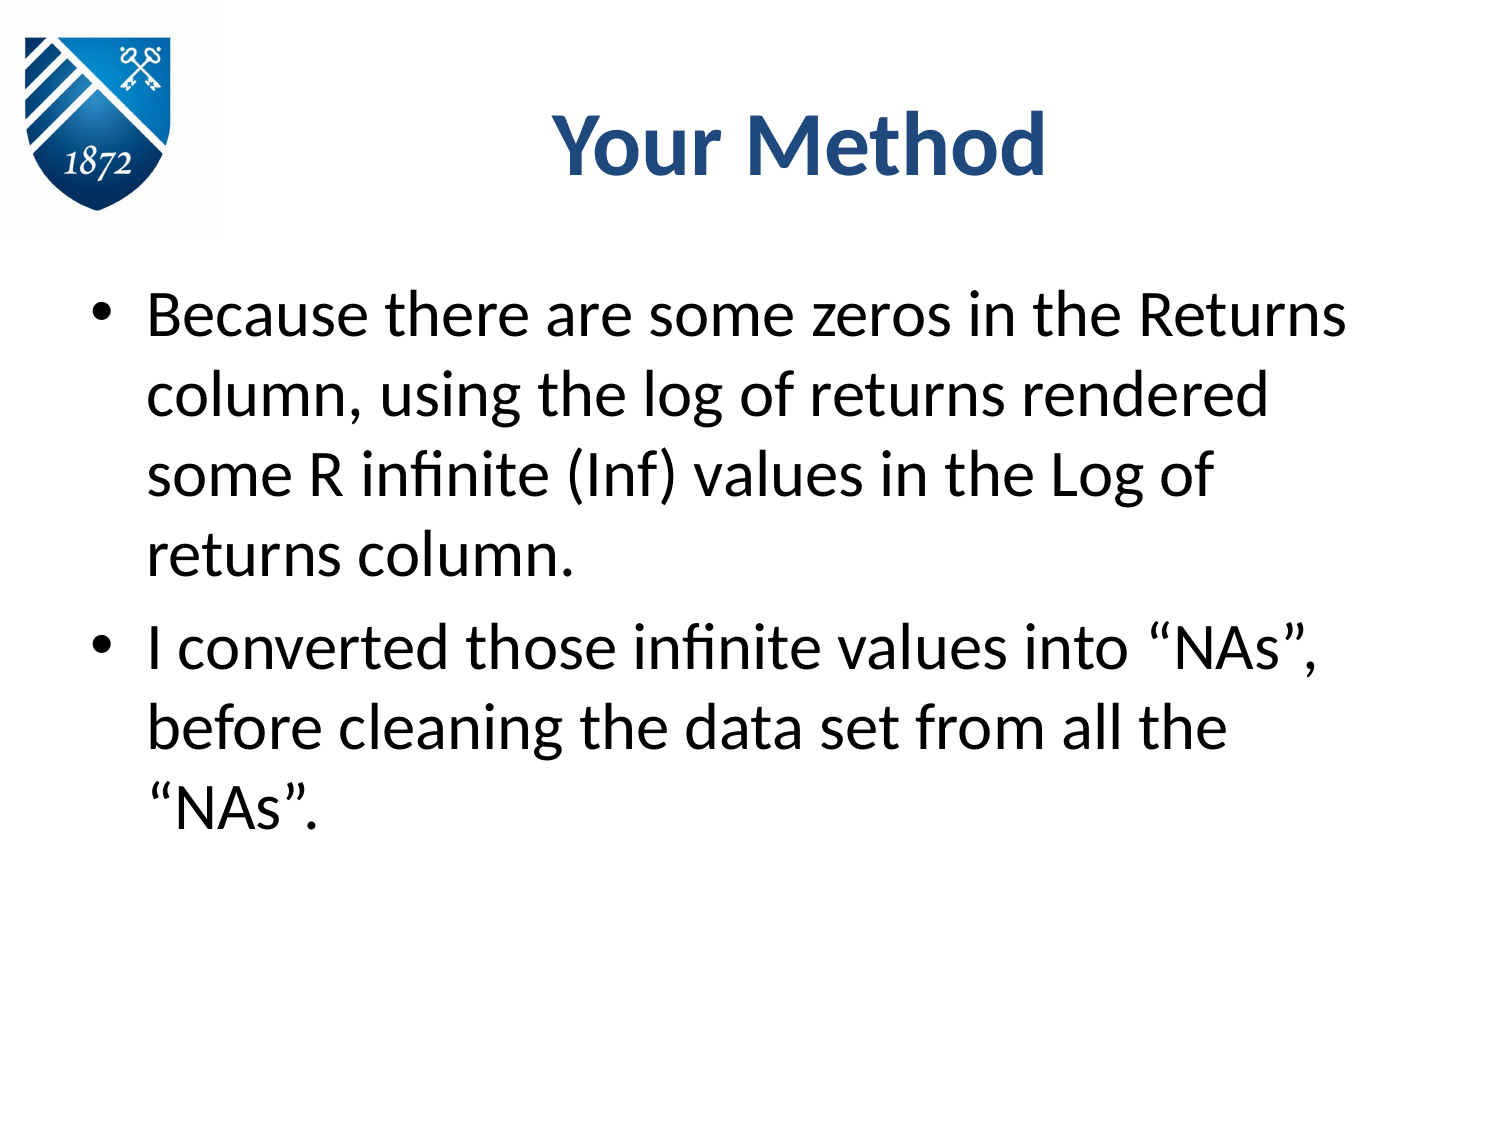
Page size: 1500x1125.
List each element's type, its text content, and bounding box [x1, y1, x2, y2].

title Your Method [176, 45, 1425, 233]
picture [0, 0, 220, 238]
list Because there are some zeros in the Returns column, using the log of returns rendered some R infinite (Inf) values in the Log of returns column. I converted those infinite values into “NAs”, before cleaning the data set from all the “NAs”. [75, 262, 1425, 1005]
